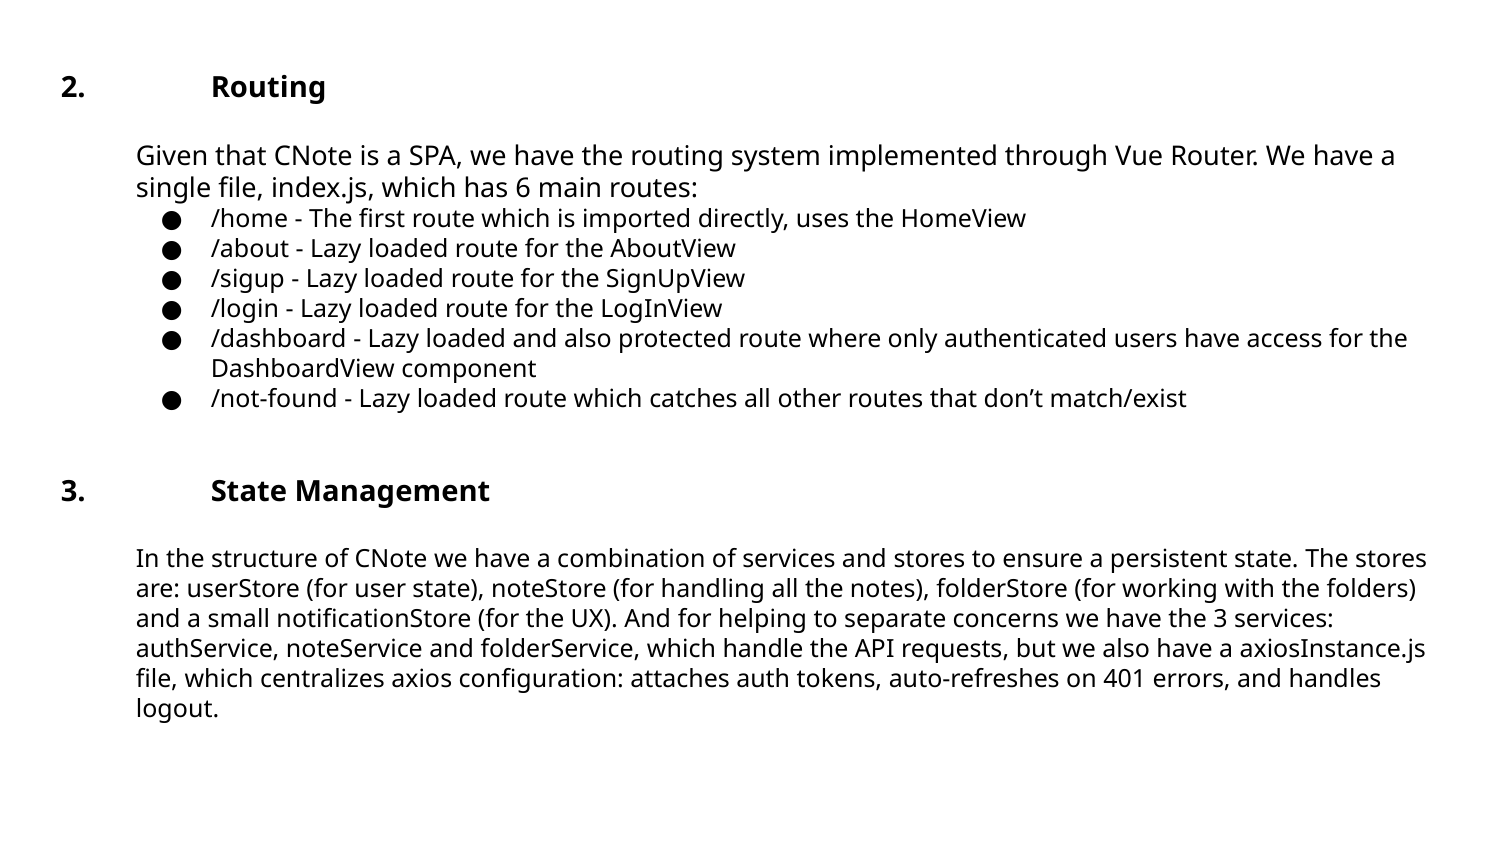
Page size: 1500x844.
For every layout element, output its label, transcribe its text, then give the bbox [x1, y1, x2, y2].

text_box 2. Routing Given that CNote is a SPA, we have the routing system implemented through Vue Router. We have a single file, index.js, which has 6 main routes: /home - The first route which is imported directly, uses the HomeView /about - Lazy loaded route for the AboutView /sigup - Lazy loaded route for the SignUpView /login - Lazy loaded route for the LogInView /dashboard - Lazy loaded and also protected route where only authenticated users have access for the DashboardView component /not-found - Lazy loaded route which catches all other routes that don’t match/exist 3. State Management In the structure of CNote we have a combination of services and stores to ensure a persistent state. The stores are: userStore (for user state), noteStore (for handling all the notes), folderStore (for working with the folders) and a small notificationStore (for the UX). And for helping to separate concerns we have the 3 services: authService, noteService and folderService, which handle the API requests, but we also have a axiosInstance.js file, which centralizes axios configuration: attaches auth tokens, auto-refreshes on 401 errors, and handles logout. [45, 53, 1454, 791]
